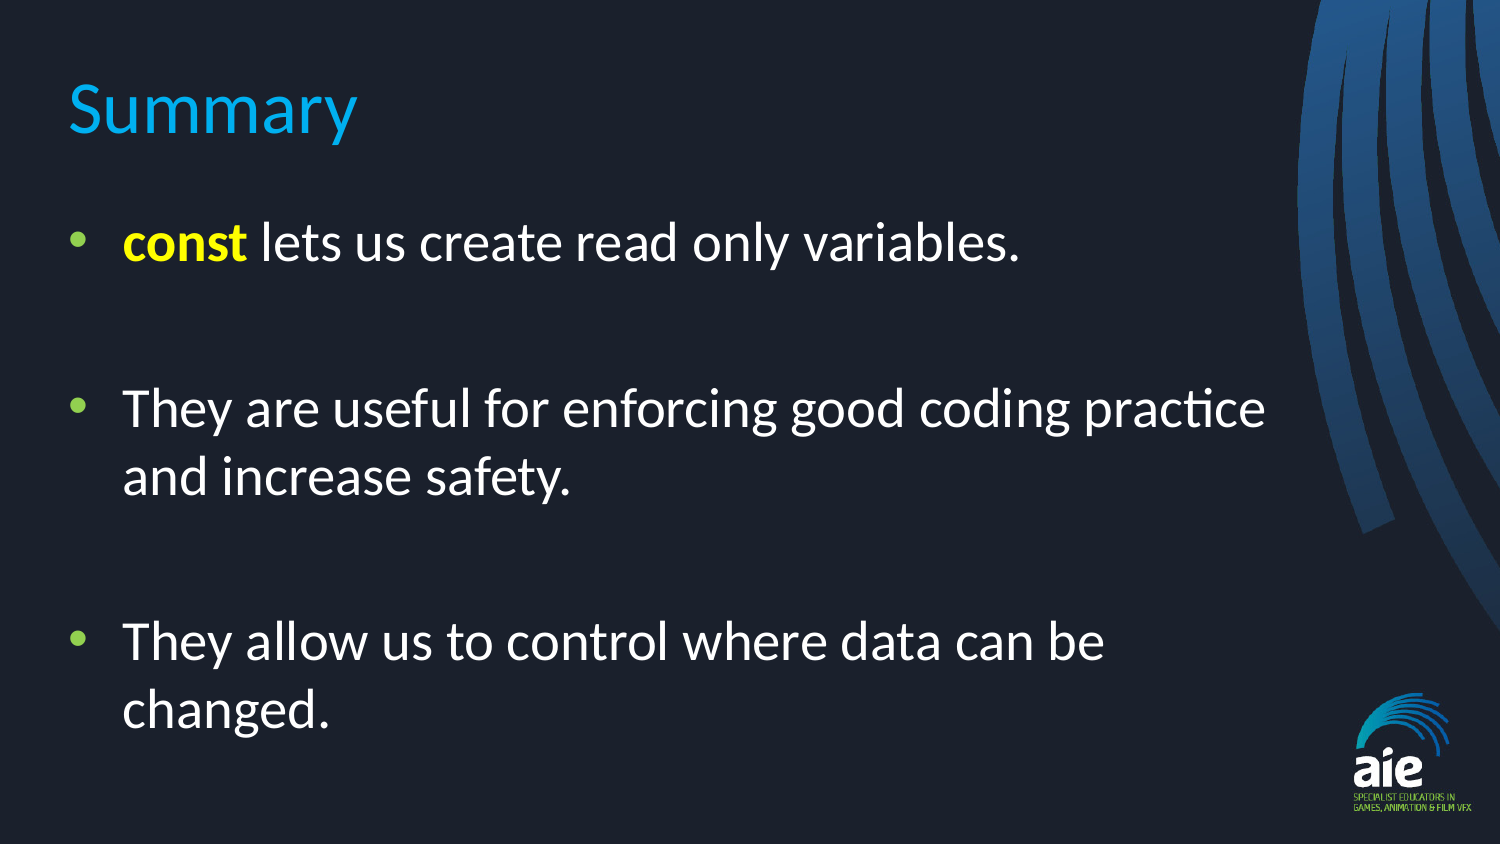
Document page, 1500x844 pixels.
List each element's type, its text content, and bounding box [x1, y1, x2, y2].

title Summary [53, 33, 1425, 175]
picture [0, 0, 1500, 844]
list const lets us create read only variables. They are useful for enforcing good coding practice and increase safety. They allow us to control where data can be changed. [53, 197, 1329, 753]
